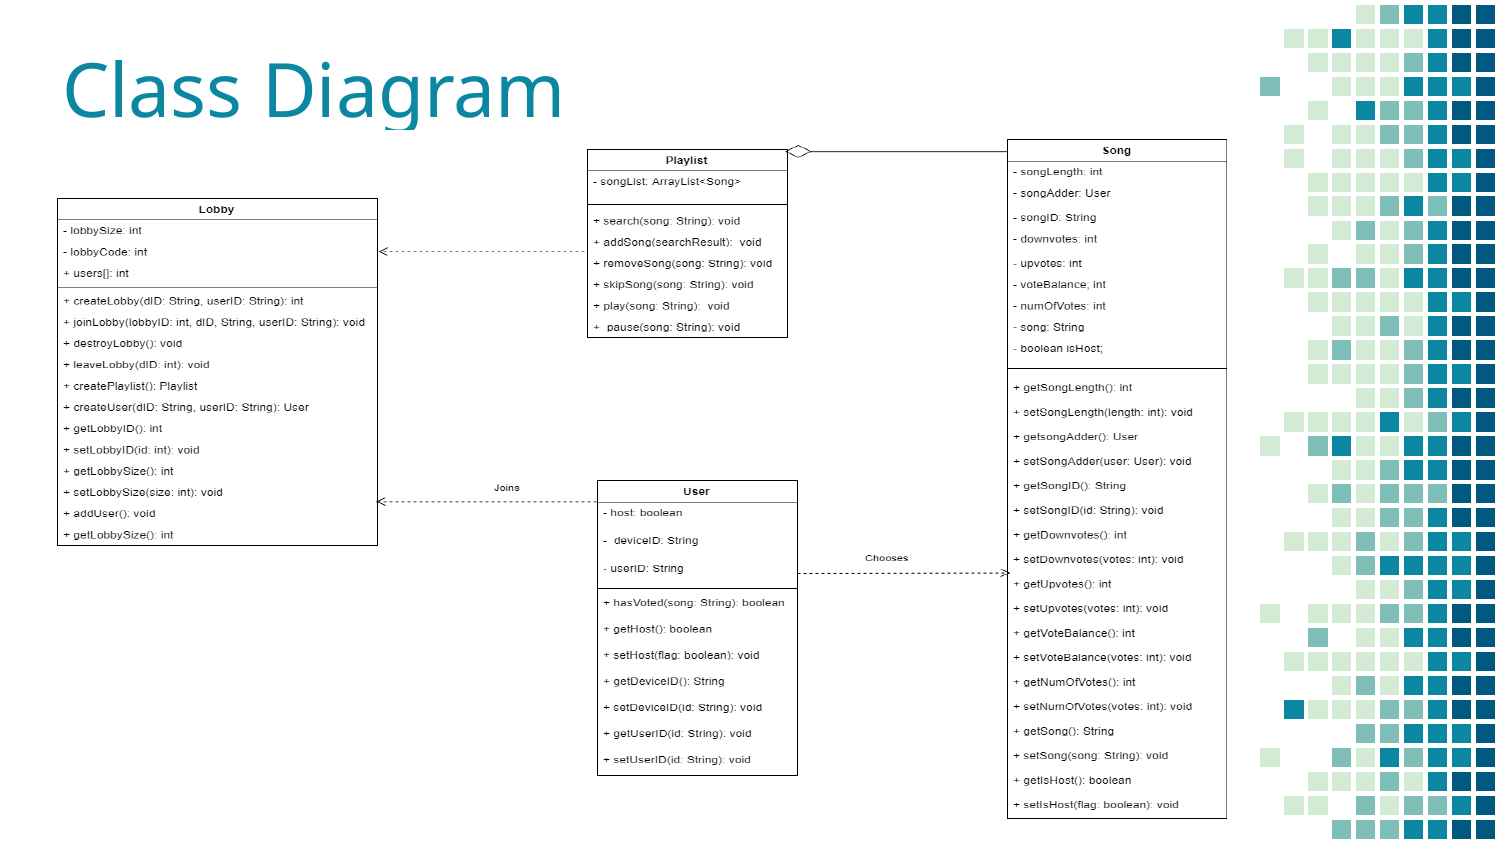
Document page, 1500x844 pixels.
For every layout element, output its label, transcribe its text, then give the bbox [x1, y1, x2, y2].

title Class Diagram [47, 77, 1157, 148]
picture [57, 130, 1228, 821]
